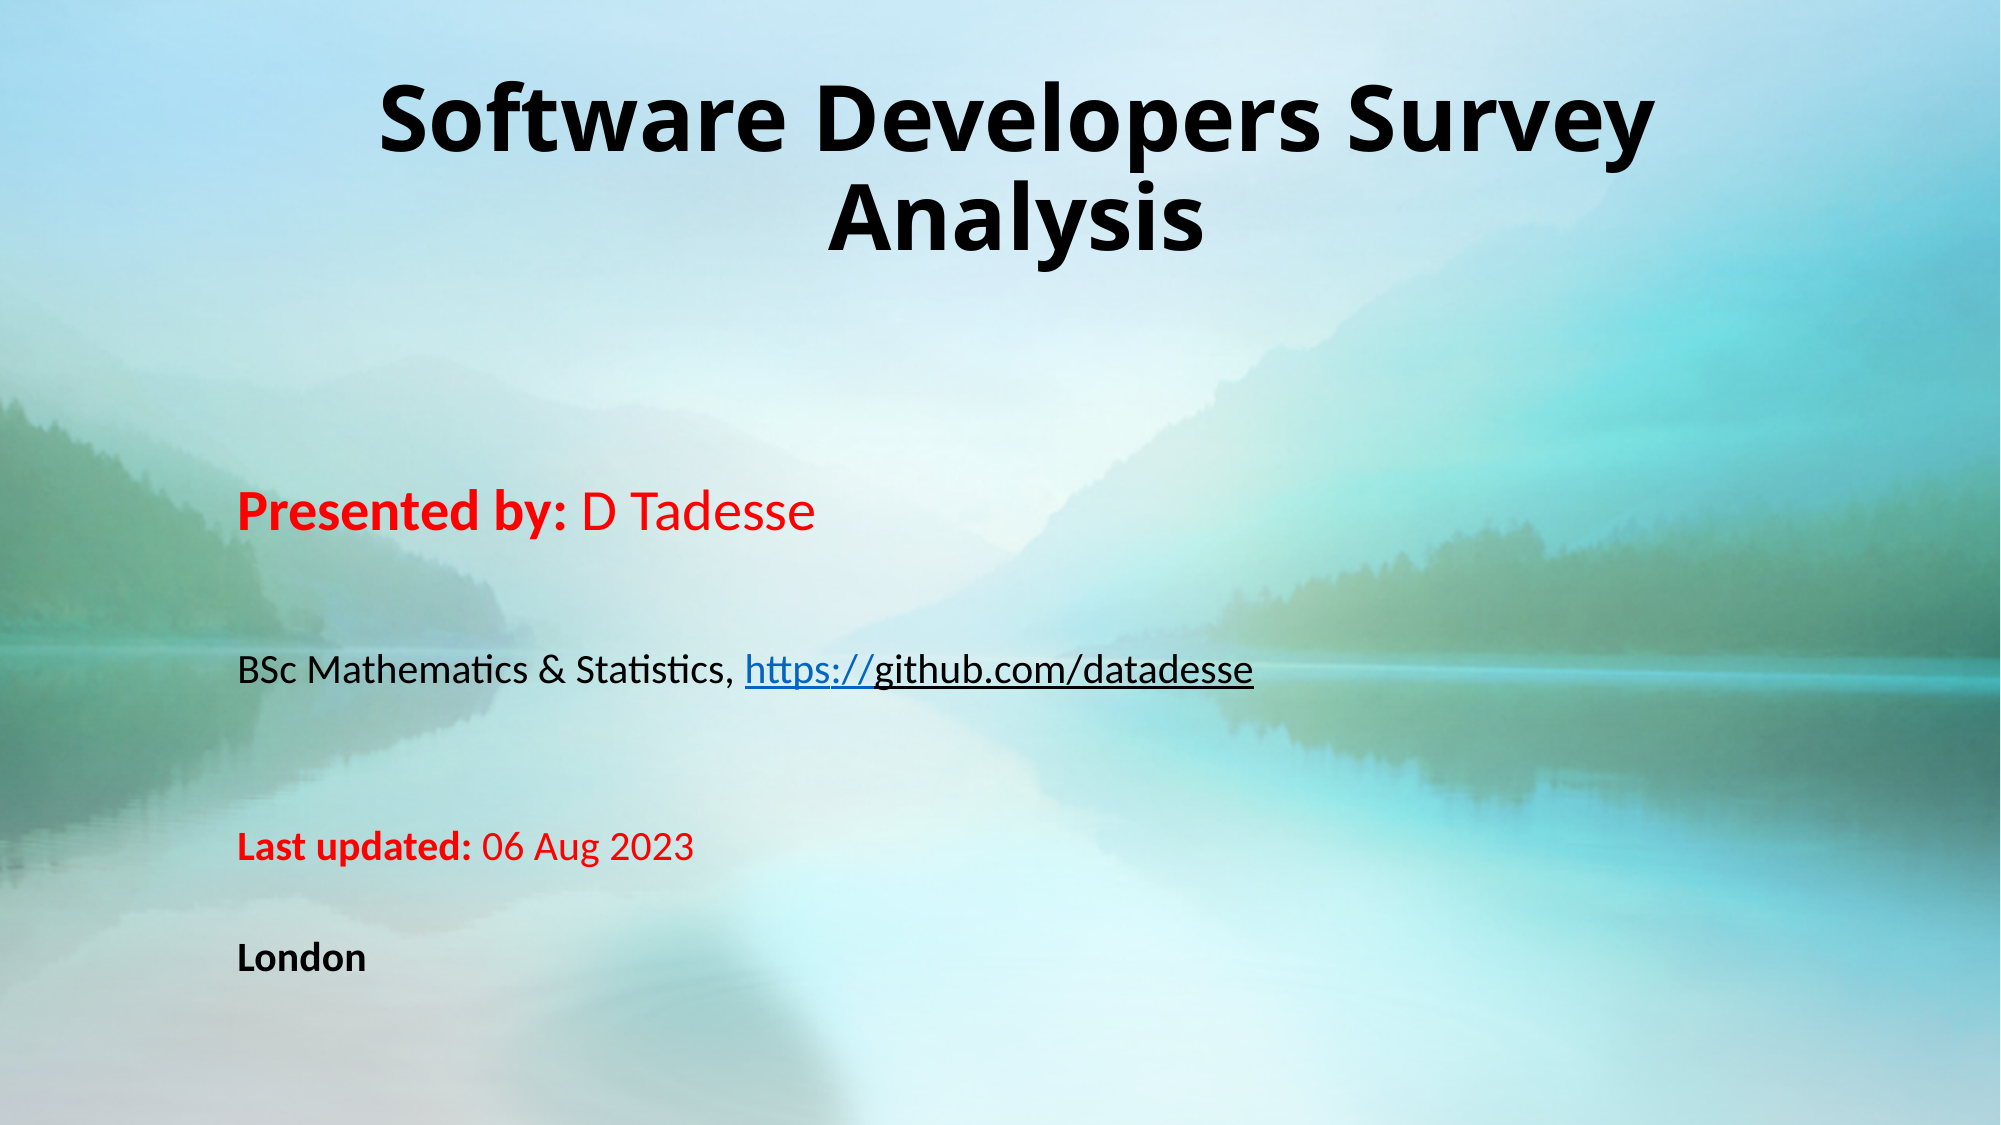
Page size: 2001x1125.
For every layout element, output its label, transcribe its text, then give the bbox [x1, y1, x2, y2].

subtitle Presented by: D Tadesse BSc Mathematics & Statistics, https://github.com/datadesse Last updated: 06 Aug 2023 London [222, 472, 1723, 1098]
picture [0, 0, 2001, 1125]
title Software Developers Survey Analysis [297, 124, 1738, 278]
